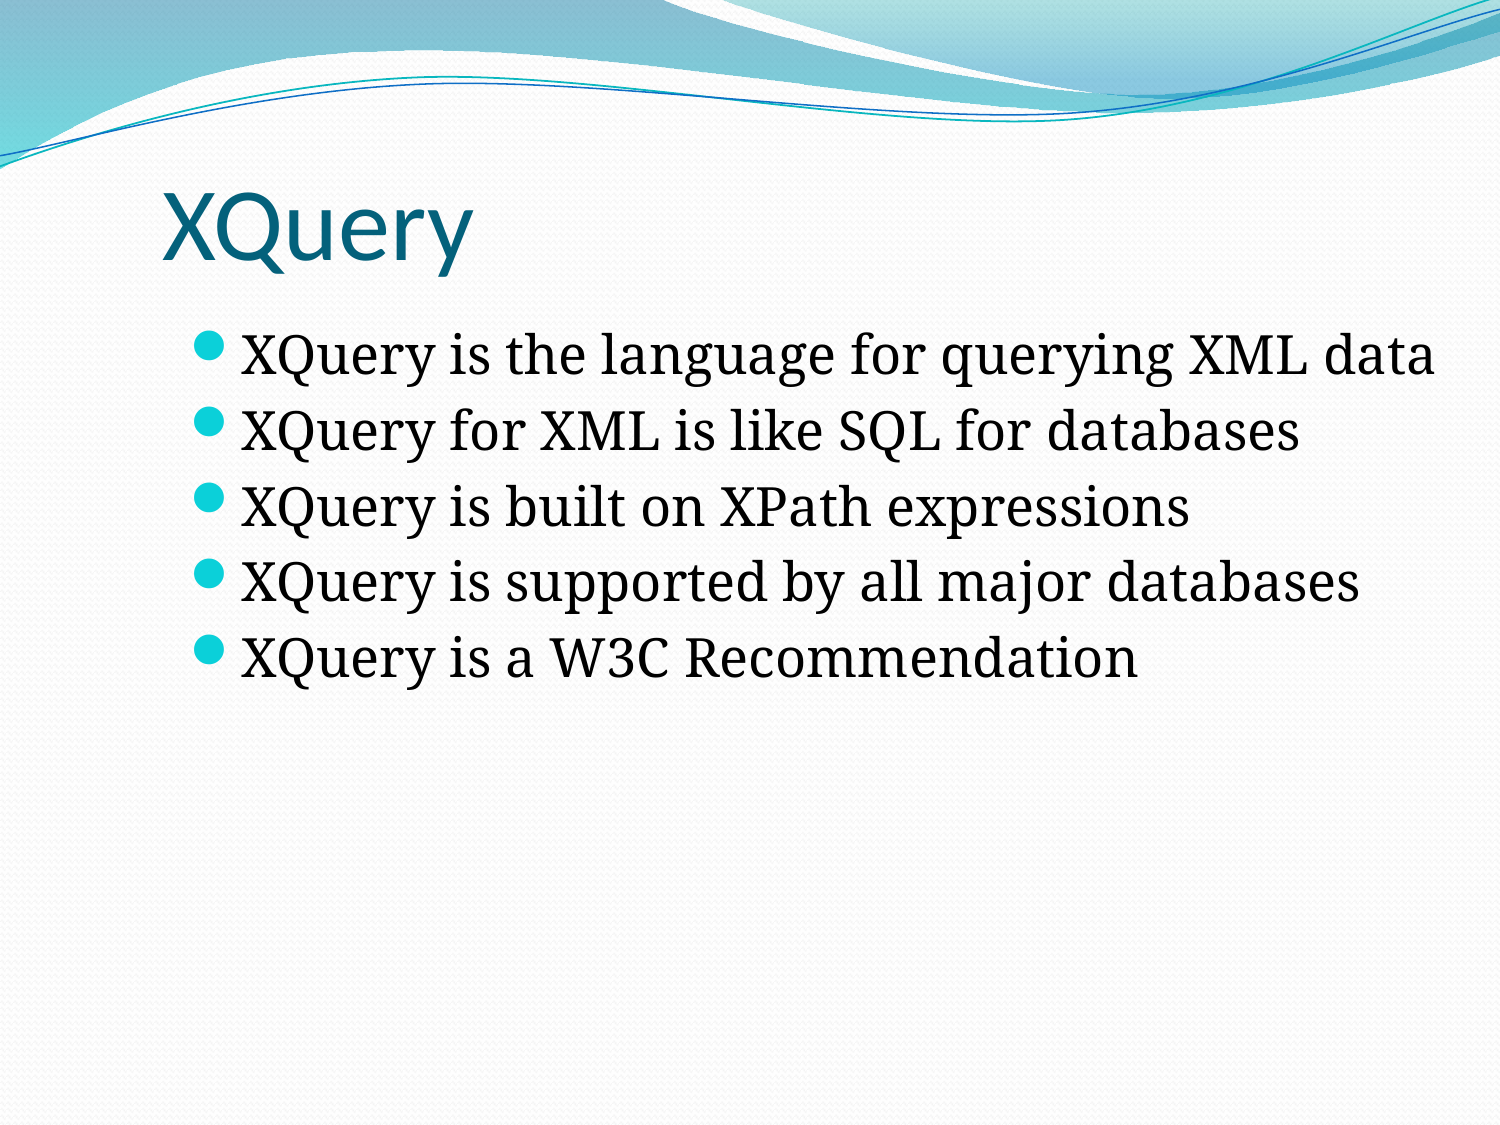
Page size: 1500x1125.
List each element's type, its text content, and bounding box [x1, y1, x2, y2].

list XQuery is the language for querying XML data XQuery for XML is like SQL for databases XQuery is built on XPath expressions XQuery is supported by all major databases XQuery is a W3C Recommendation [174, 312, 1500, 1063]
title XQuery [162, 31, 1500, 282]
